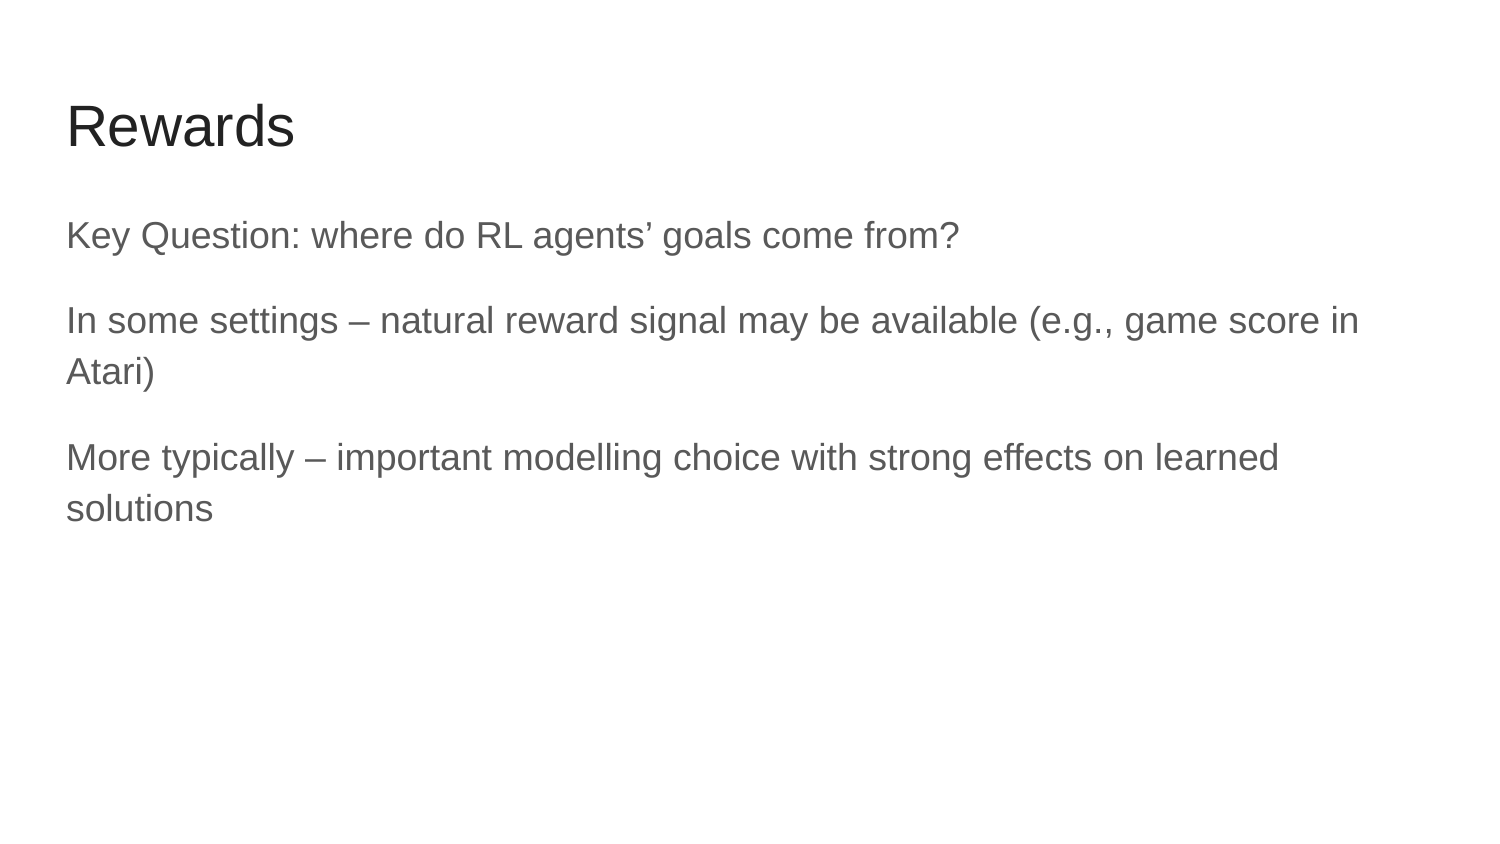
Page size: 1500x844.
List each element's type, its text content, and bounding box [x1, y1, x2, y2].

title Rewards [51, 72, 1449, 167]
list Key Question: where do RL agents’ goals come from? In some settings – natural reward signal may be available (e.g., game score in Atari) More typically – important modelling choice with strong effects on learned solutions [51, 189, 1449, 750]
